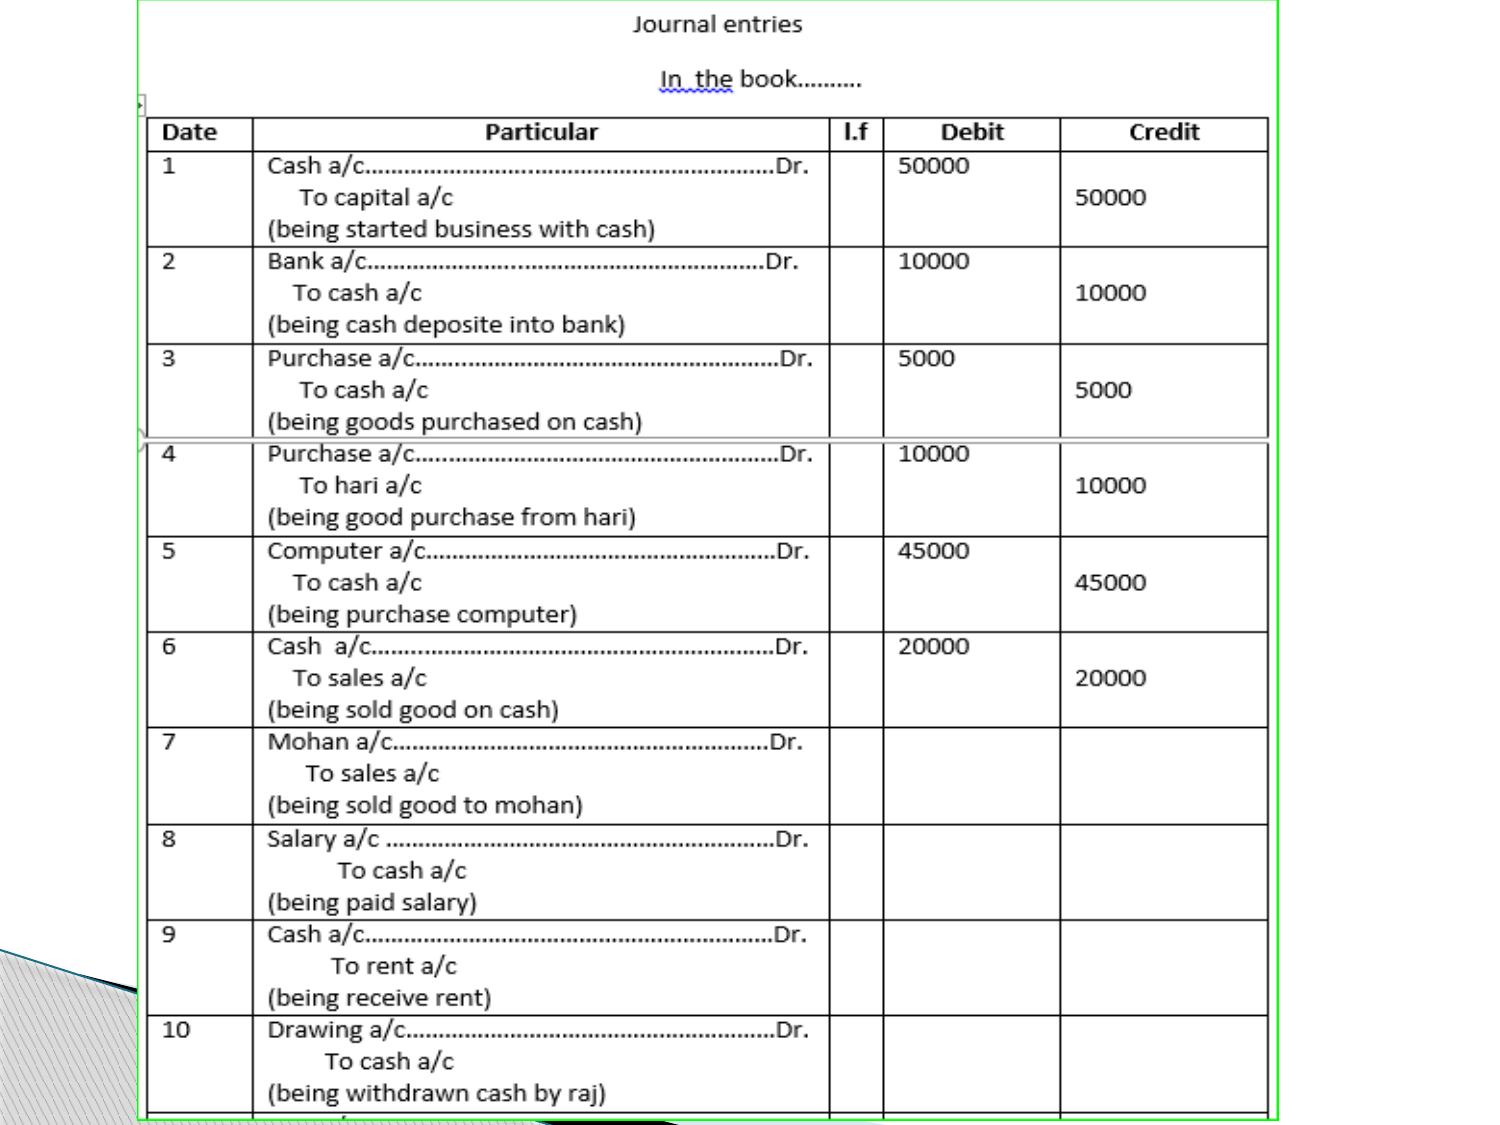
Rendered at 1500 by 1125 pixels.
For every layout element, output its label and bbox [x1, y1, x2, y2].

list [137, 0, 1279, 1121]
